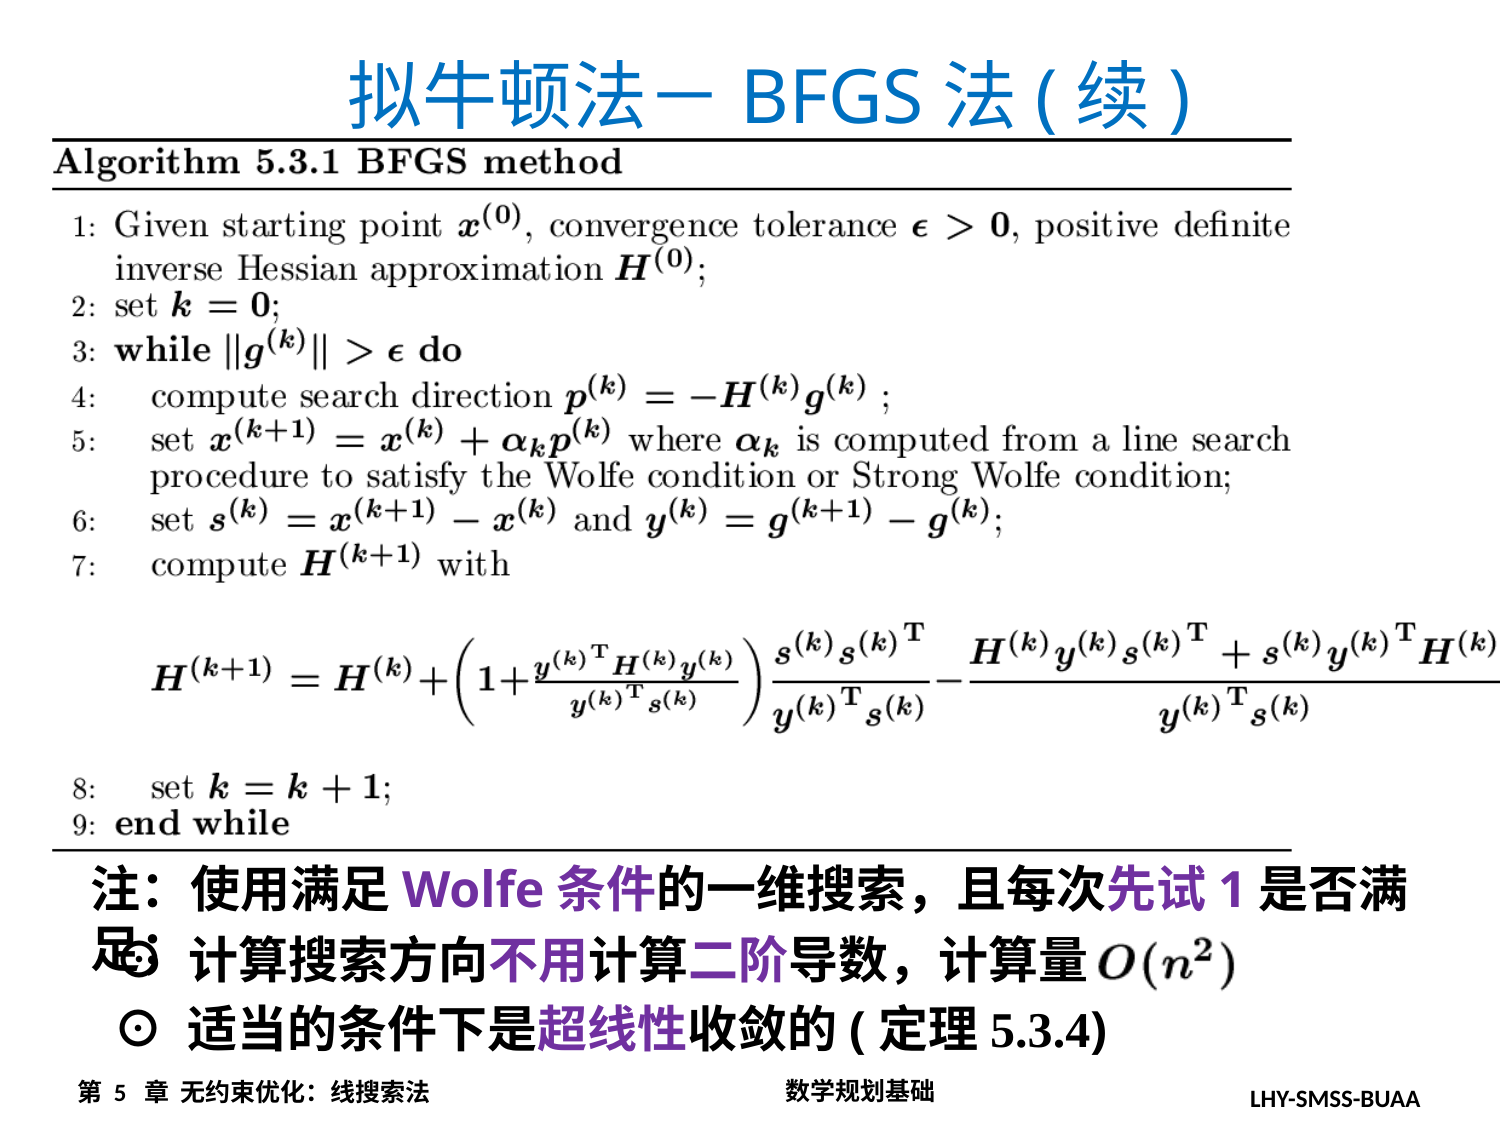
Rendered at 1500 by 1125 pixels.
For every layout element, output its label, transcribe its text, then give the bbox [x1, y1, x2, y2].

text_box 拟牛顿法－BFGS法(续) [136, 24, 1403, 129]
text_box ⊙ 适当的条件下是超线性收敛的(定理5.3.4) [99, 1003, 1210, 1066]
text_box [100, 920, 1365, 997]
text_box 注：使用满足Wolfe条件的一维搜索，且每次先试1是否满足； [75, 862, 1473, 985]
picture [45, 131, 1500, 855]
